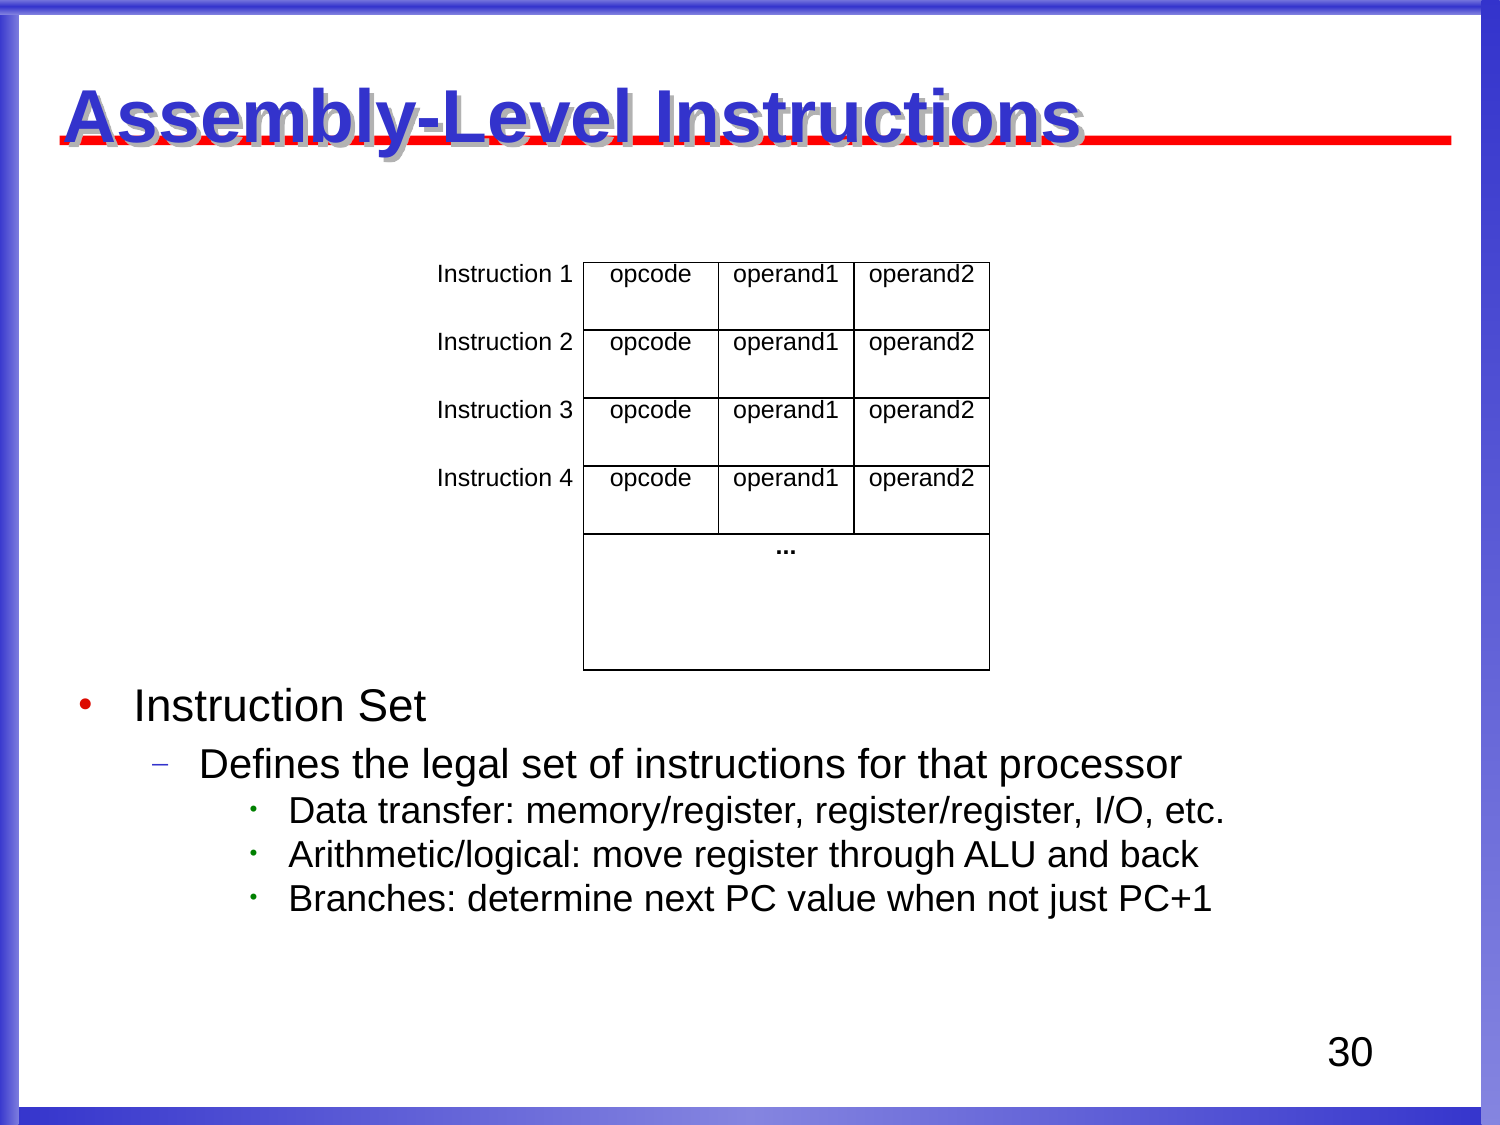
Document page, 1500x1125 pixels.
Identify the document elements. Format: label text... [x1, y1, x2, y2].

slide_number 30 [1312, 1025, 1463, 1100]
list Instruction Set Defines the legal set of instructions for that processor Data transfer: memory/register, register/register, I/O, etc. Arithmetic/logical: move register through ALU and back Branches: determine next PC value when not just PC+1 [62, 674, 1438, 988]
title Assembly-Level Instructions [62, 24, 1438, 213]
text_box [399, 262, 990, 671]
